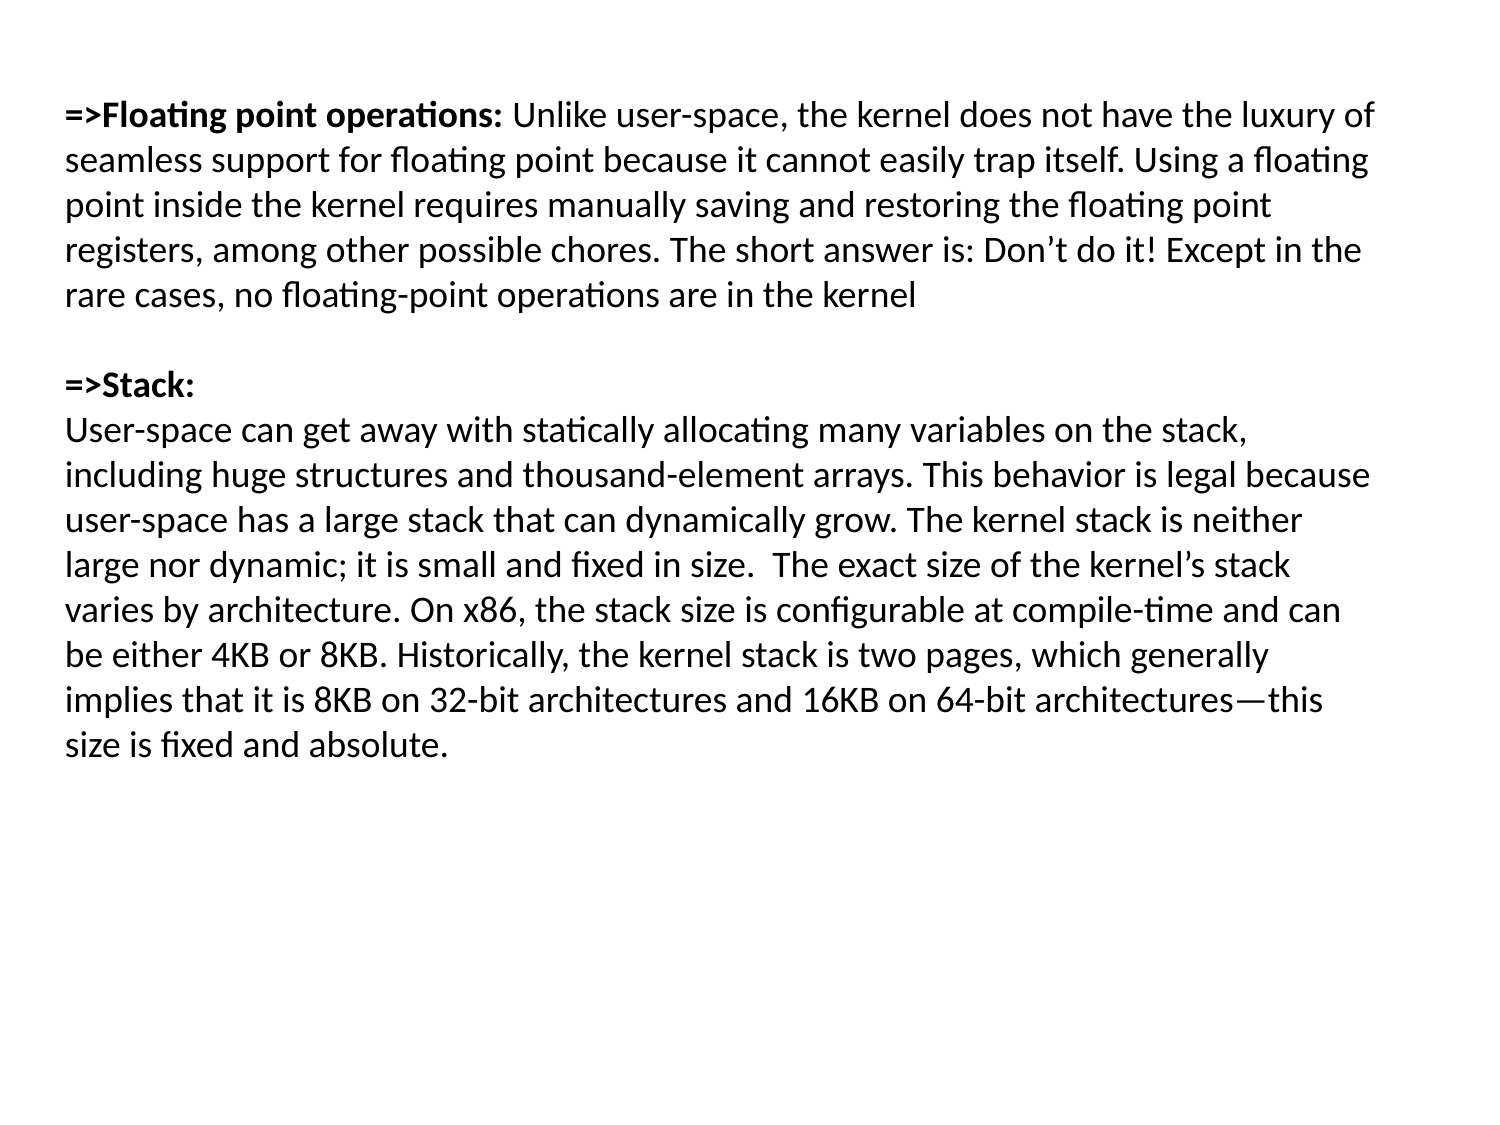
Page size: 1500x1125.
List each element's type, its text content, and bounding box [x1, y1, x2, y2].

text_box =>Floating point operations: Unlike user-space, the kernel does not have the luxury of seamless support for floating point because it cannot easily trap itself. Using a floating point inside the kernel requires manually saving and restoring the floating point registers, among other possible chores. The short answer is: Don’t do it! Except in the rare cases, no floating-point operations are in the kernel =>Stack: User-space can get away with statically allocating many variables on the stack, including huge structures and thousand-element arrays. This behavior is legal because user-space has a large stack that can dynamically grow. The kernel stack is neither large nor dynamic; it is small and fixed in size. The exact size of the kernel’s stack varies by architecture. On x86, the stack size is configurable at compile-time and can be either 4KB or 8KB. Historically, the kernel stack is two pages, which generally implies that it is 8KB on 32-bit architectures and 16KB on 64-bit architectures—this size is fixed and absolute. [49, 37, 1399, 773]
